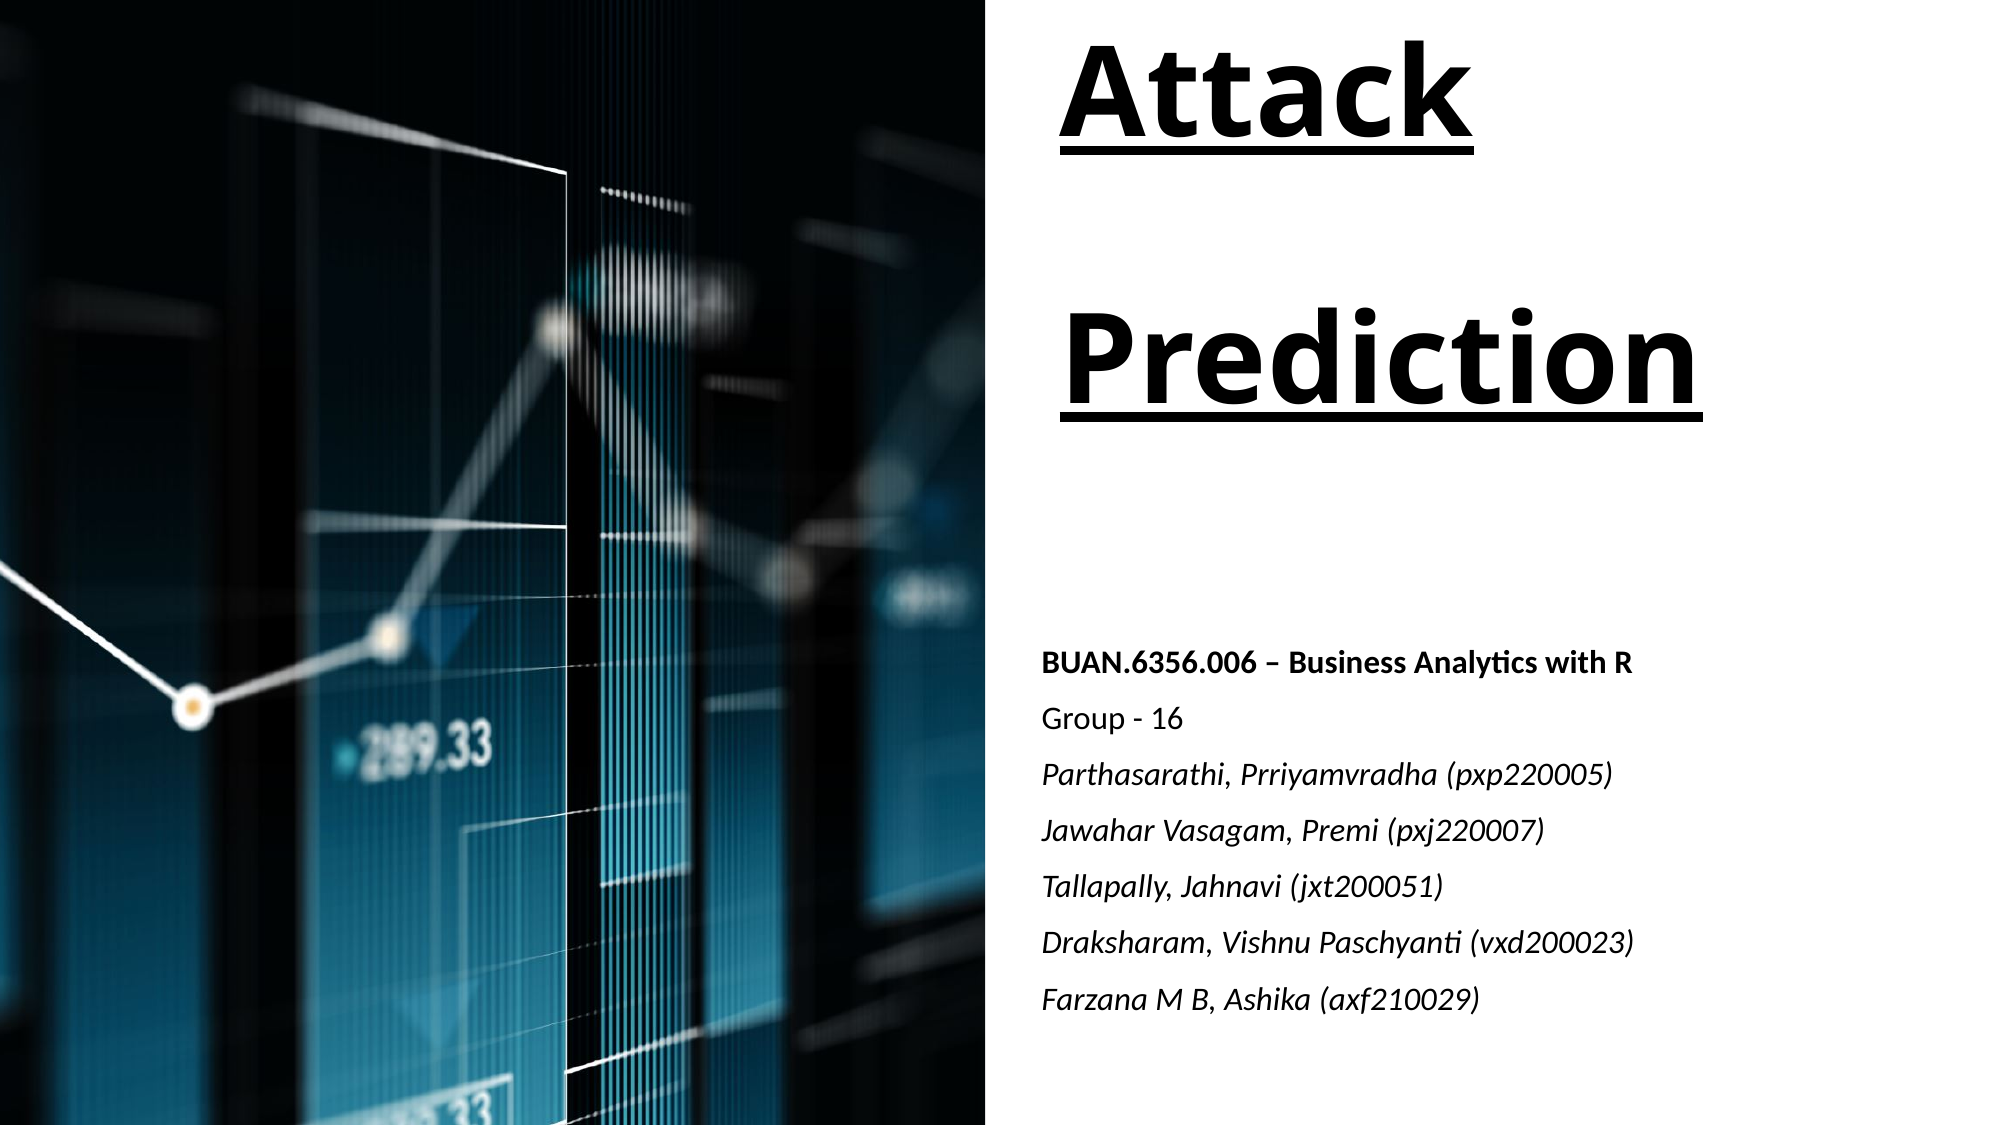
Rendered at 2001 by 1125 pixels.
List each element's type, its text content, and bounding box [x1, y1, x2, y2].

subtitle BUAN.6356.006 – Business Analytics with R Group - 16 Parthasarathi, Prriyamvradha (pxp220005) Jawahar Vasagam, Premi (pxj220007) Tallapally, Jahnavi (jxt200051) Draksharam, Vishnu Paschyanti (vxd200023) Farzana M B, Ashika (axf210029) [1026, 637, 1920, 1029]
picture [758, 1038, 769, 1045]
picture [0, 0, 986, 1125]
title Heart Attack Prediction [1044, 119, 1863, 637]
text_box [986, 0, 2000, 1125]
